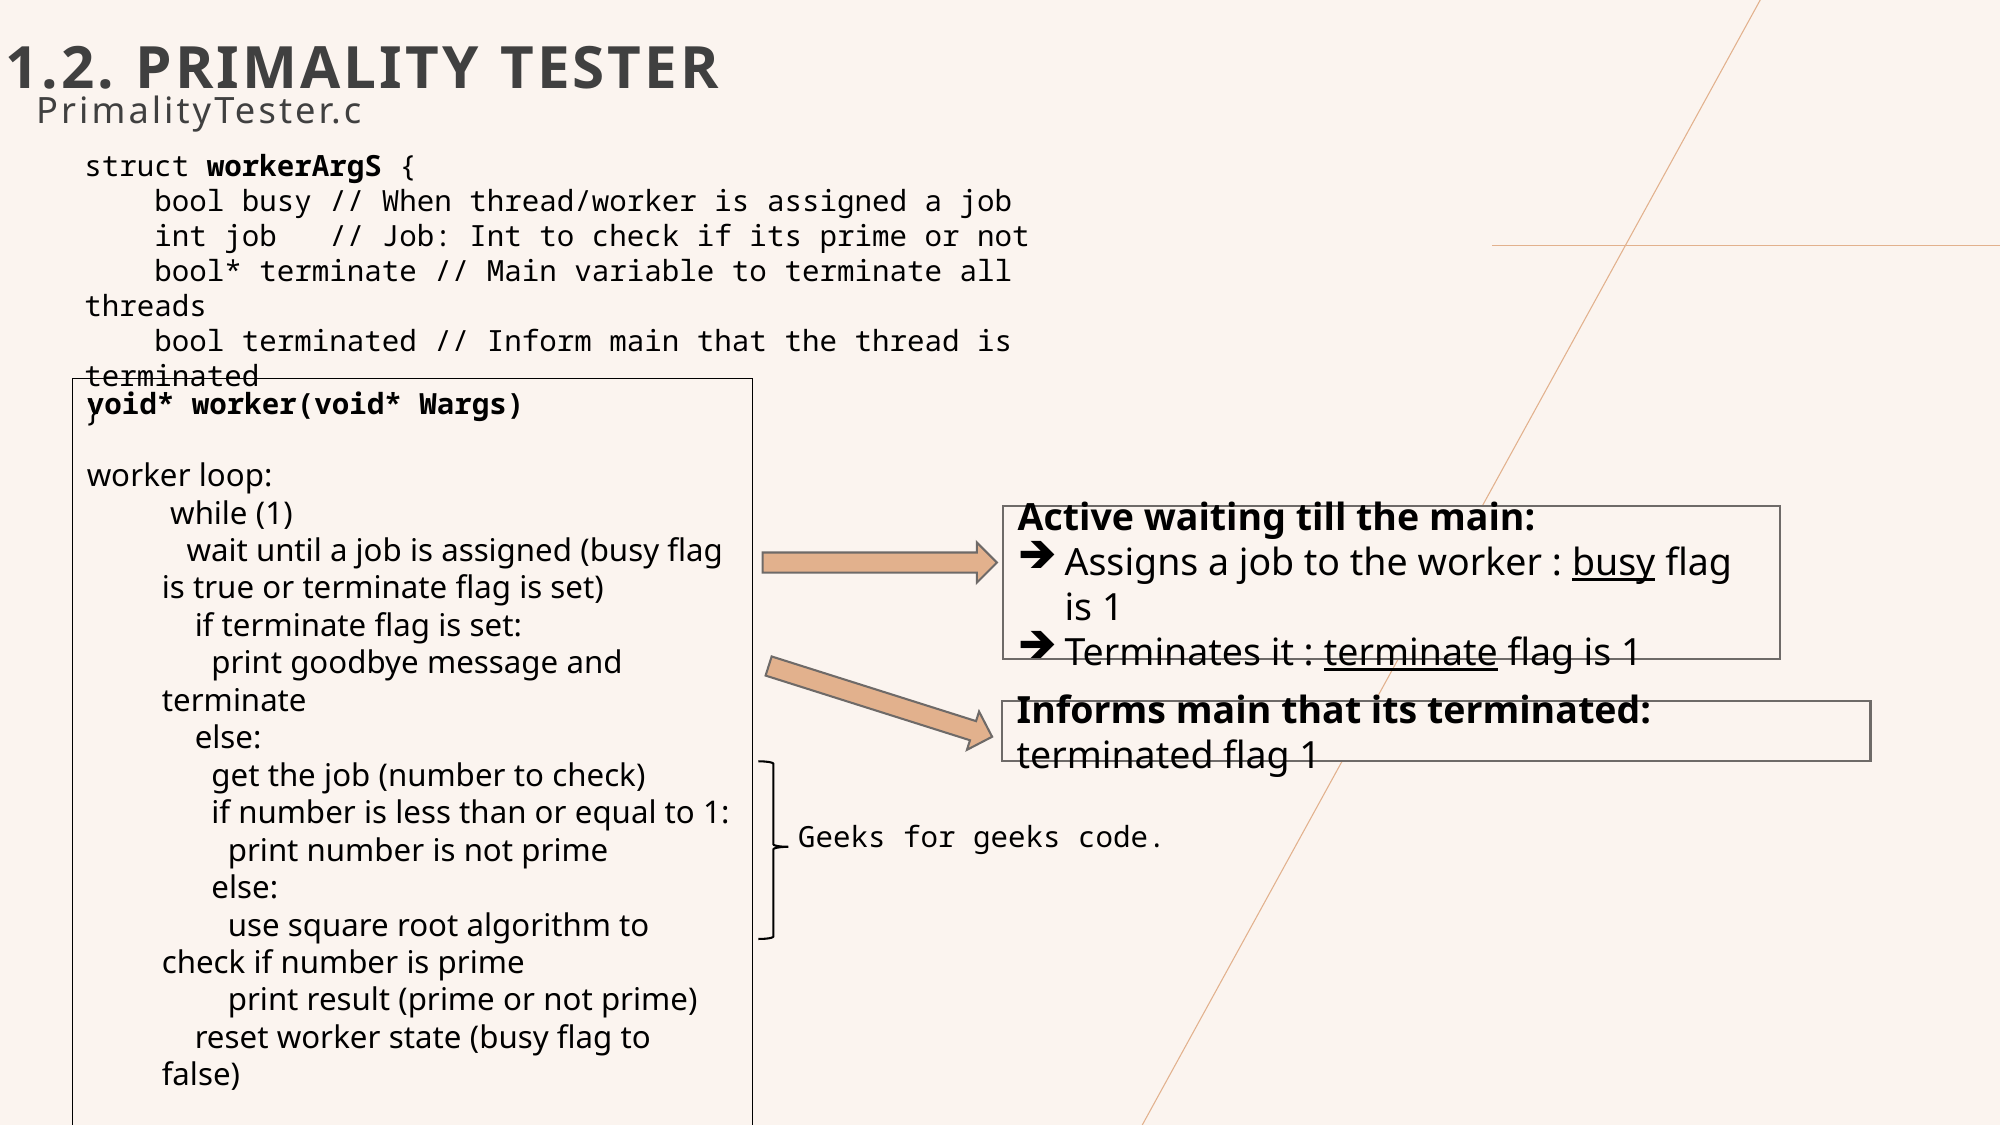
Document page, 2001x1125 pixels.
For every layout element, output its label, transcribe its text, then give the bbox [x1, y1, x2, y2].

text_box PrimalityTester.c [11, 69, 387, 154]
text_box void* worker(void* Wargs) worker loop: while (1) wait until a job is assigned (busy flag is true or terminate flag is set) if terminate flag is set: print goodbye message and terminate else: get the job (number to check) if number is less than or equal to 1: print number is not prime else: use square root algorithm to check if number is prime print result (prime or not prime) reset worker state (busy flag to false) [72, 435, 753, 1125]
text_box Active waiting till the main: Assigns a job to the worker : busy flag is 1 Terminates it : terminate flag is 1 [1002, 505, 1781, 660]
text_box struct workerArgS { bool busy // When thread/worker is assigned a job int job // Job: Int to check if its prime or not bool* terminate // Main variable to terminate all threads bool terminated // Inform main that the thread is terminated } [69, 139, 1136, 435]
text_box Geeks for geeks code. [783, 810, 1849, 861]
text_box 1.2. Primality tester [0, 0, 881, 140]
text_box [758, 760, 783, 941]
text_box [761, 539, 999, 586]
text_box Informs main that its terminated: terminated flag 1 [1001, 700, 1872, 762]
text_box [764, 655, 994, 752]
